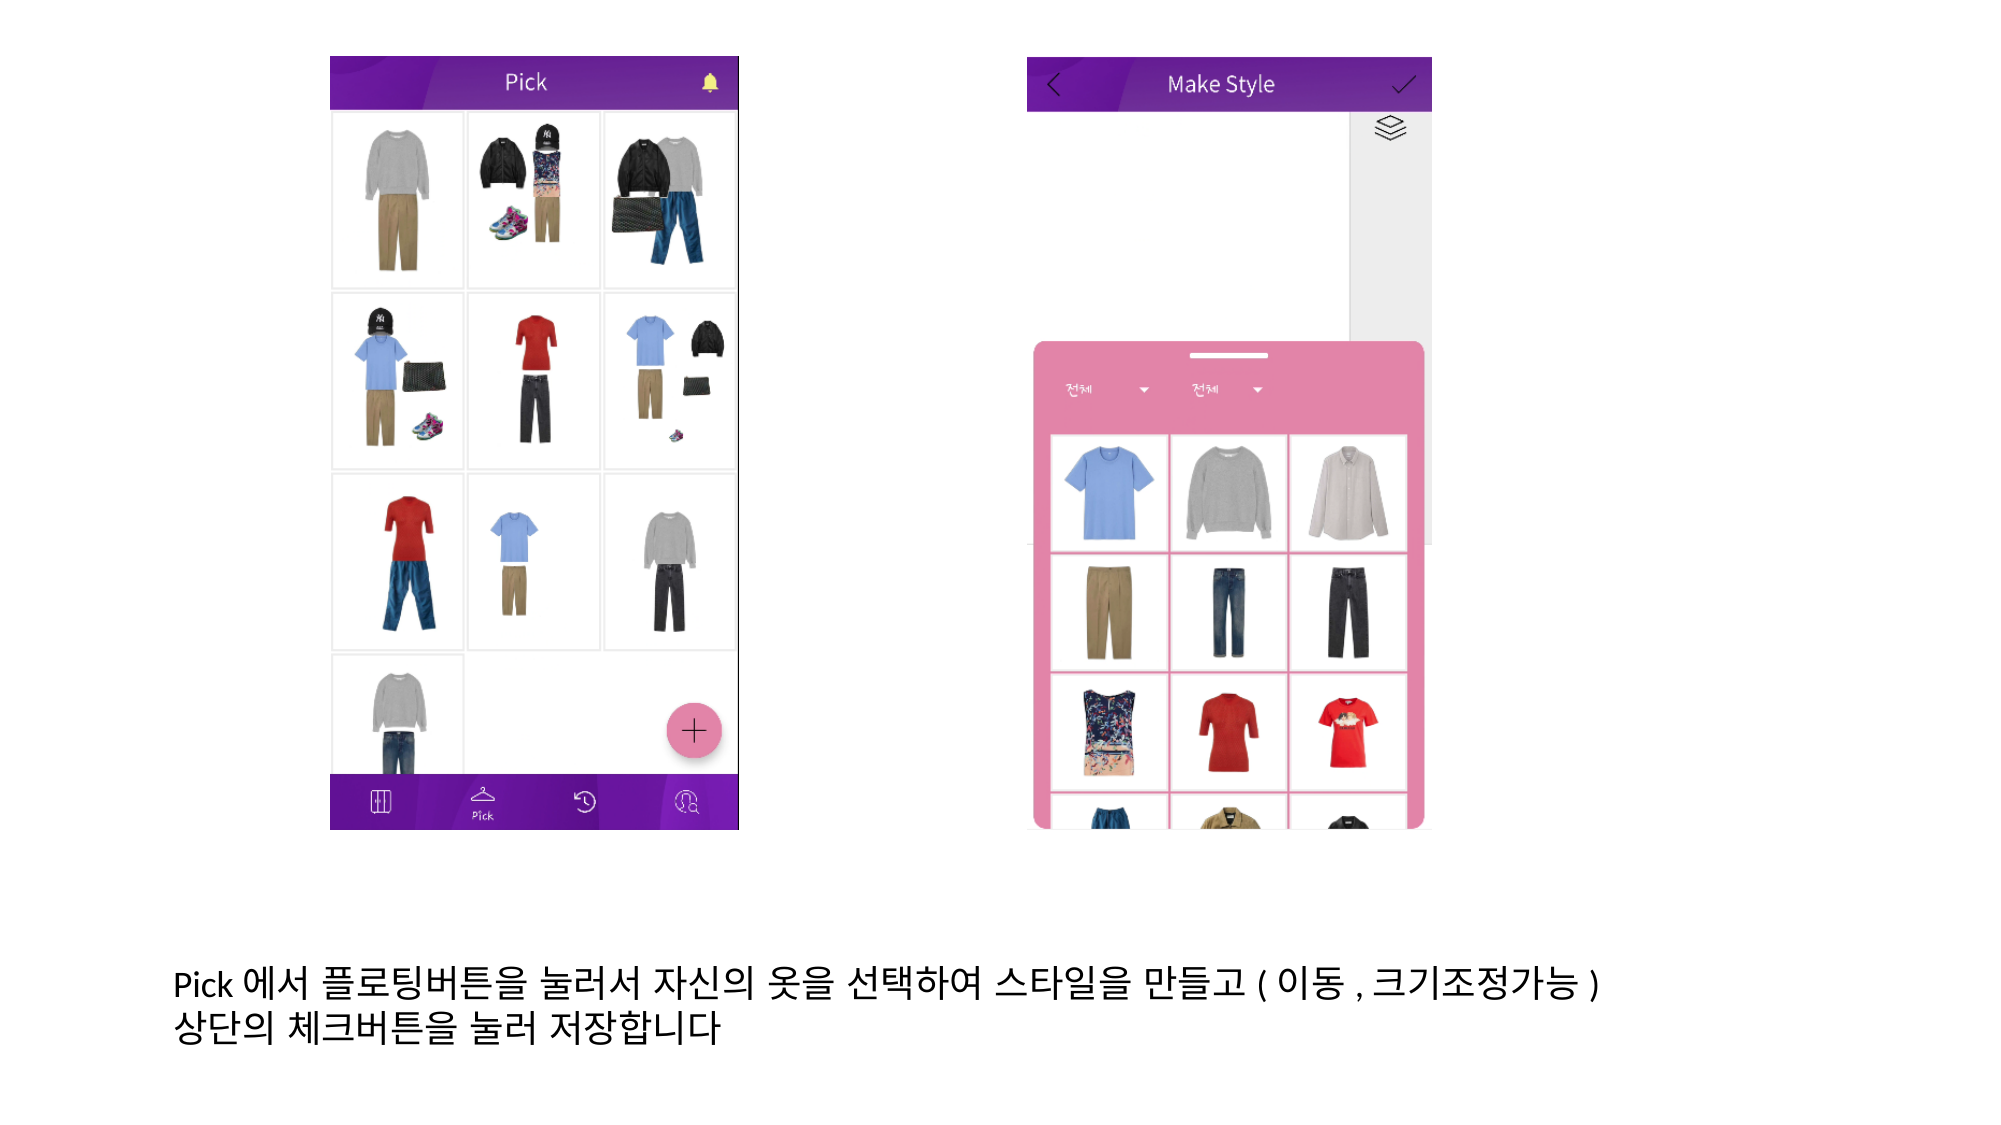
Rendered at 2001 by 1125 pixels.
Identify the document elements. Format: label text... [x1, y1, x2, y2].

picture [330, 56, 739, 830]
text_box Pick에서 플로팅버튼을 눌러서 자신의 옷을 선택하여 스타일을 만들고(이동,크기조정가능) 상단의 체크버튼을 눌러 저장합니다 [158, 952, 1616, 1058]
picture [1027, 56, 1432, 830]
